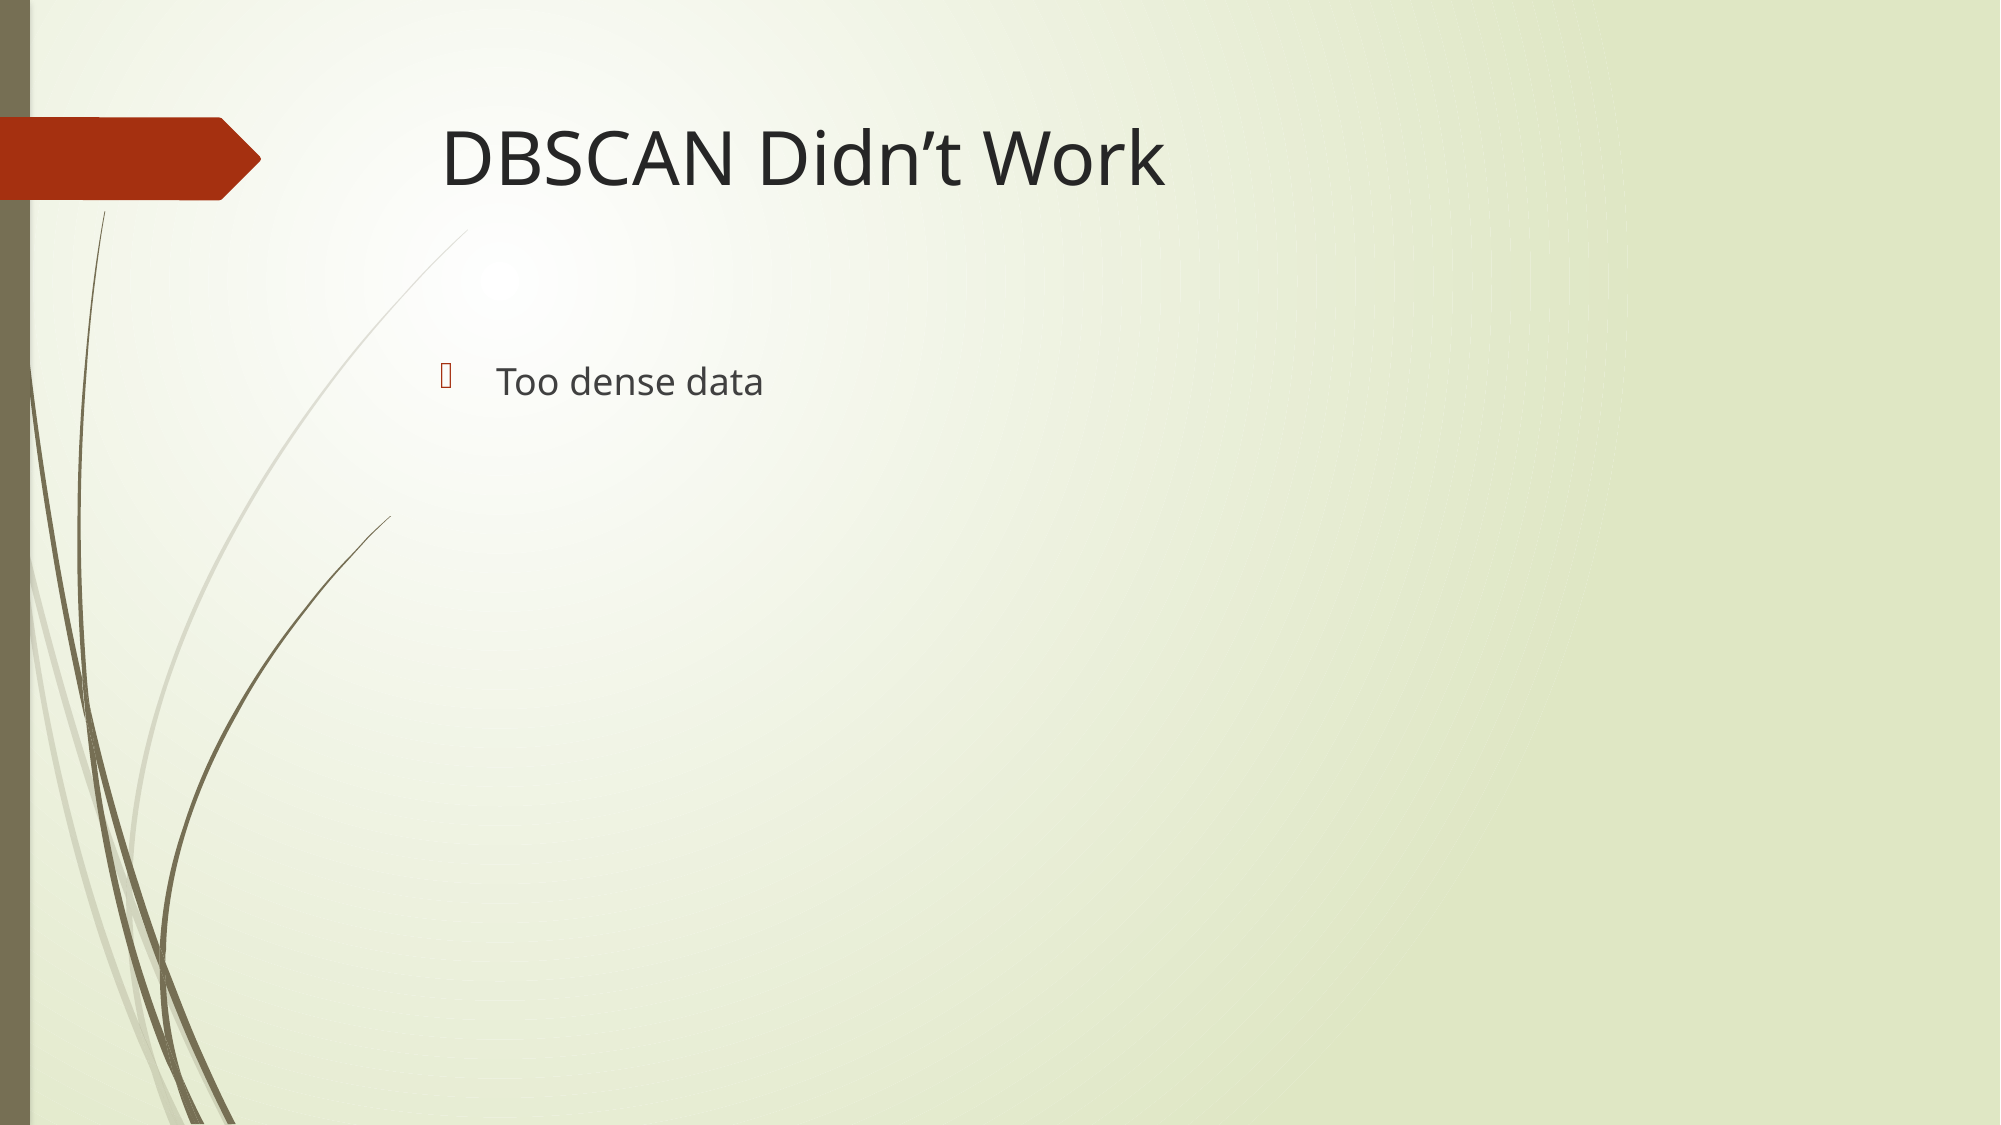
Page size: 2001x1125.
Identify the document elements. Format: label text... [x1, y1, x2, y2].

title DBSCAN Didn’t Work [425, 102, 1888, 313]
list Too dense data [424, 350, 1888, 970]
